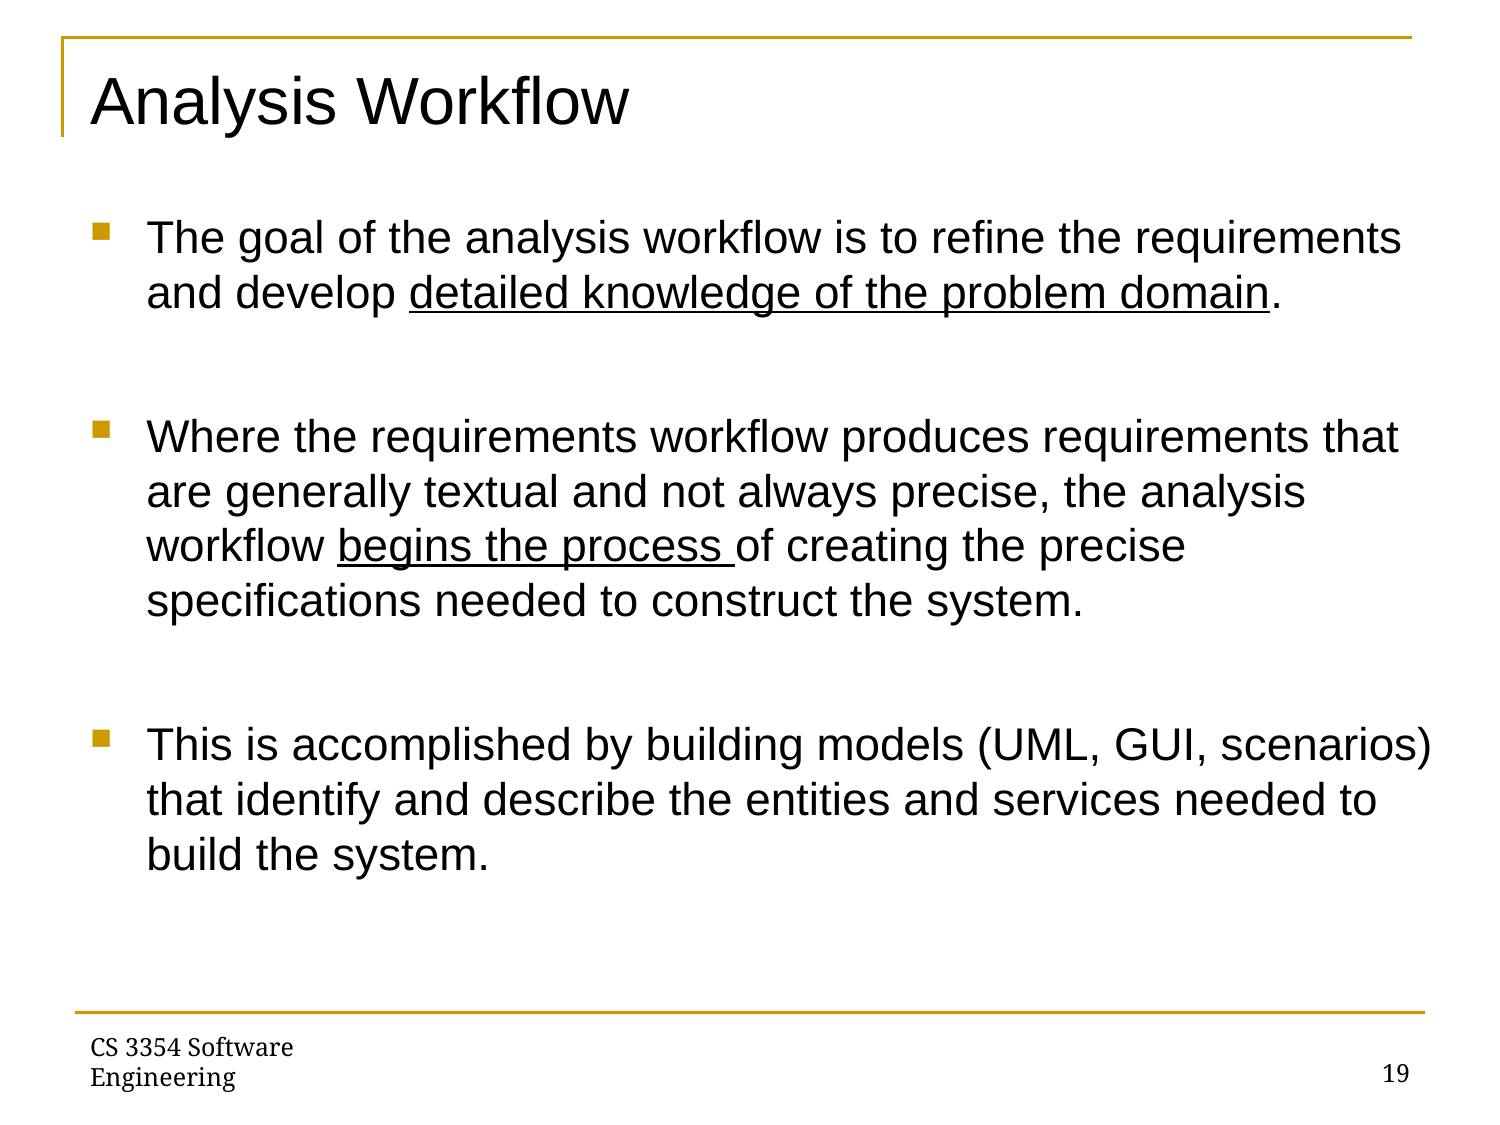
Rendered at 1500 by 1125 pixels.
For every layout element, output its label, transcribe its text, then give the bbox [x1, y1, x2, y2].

slide_number 19 [1074, 1024, 1425, 1100]
slide_number CS 3354 Software Engineering [75, 1024, 425, 1100]
title Analysis Workflow [75, 50, 1425, 200]
list The goal of the analysis workflow is to refine the requirements and develop detailed knowledge of the problem domain. Where the requirements workflow produces requirements that are generally textual and not always precise, the analysis workflow begins the process of creating the precise specifications needed to construct the system. This is accomplished by building models (UML, GUI, scenarios) that identify and describe the entities and services needed to build the system. [75, 200, 1450, 1006]
